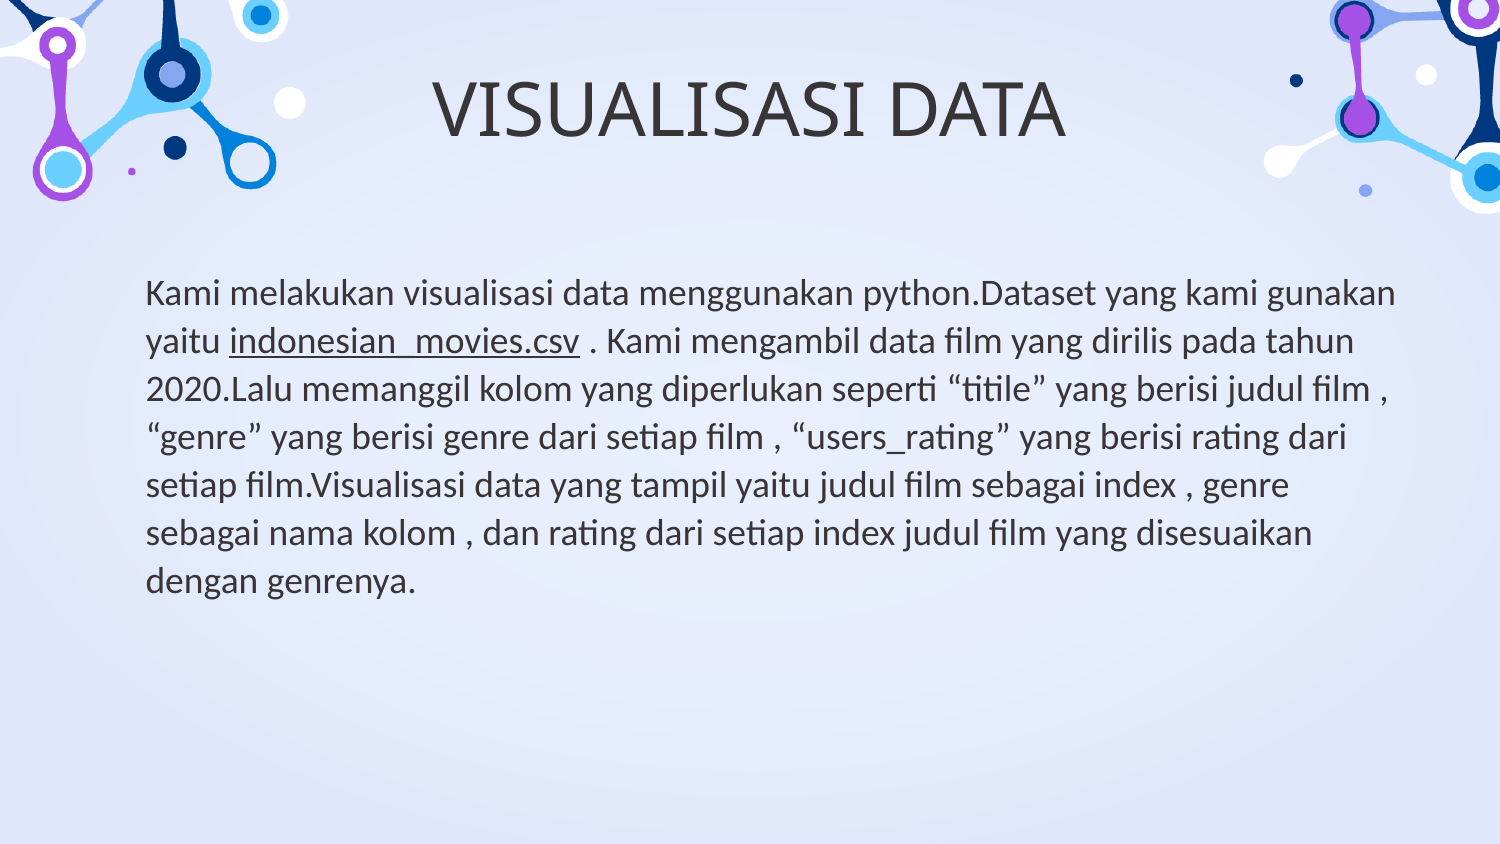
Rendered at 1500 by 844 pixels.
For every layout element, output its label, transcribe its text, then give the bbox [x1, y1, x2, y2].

subtitle Kami melakukan visualisasi data menggunakan python.Dataset yang kami gunakan yaitu indonesian_movies.csv . Kami mengambil data film yang dirilis pada tahun 2020.Lalu memanggil kolom yang diperlukan seperti “titile” yang berisi judul film , “genre” yang berisi genre dari setiap film , “users_rating” yang berisi rating dari setiap film.Visualisasi data yang tampil yaitu judul film sebagai index , genre sebagai nama kolom , dan rating dari setiap index judul film yang disesuaikan dengan genrenya. [111, 270, 1417, 596]
title VISUALISASI DATA [397, 46, 1103, 150]
picture [0, 0, 1500, 844]
